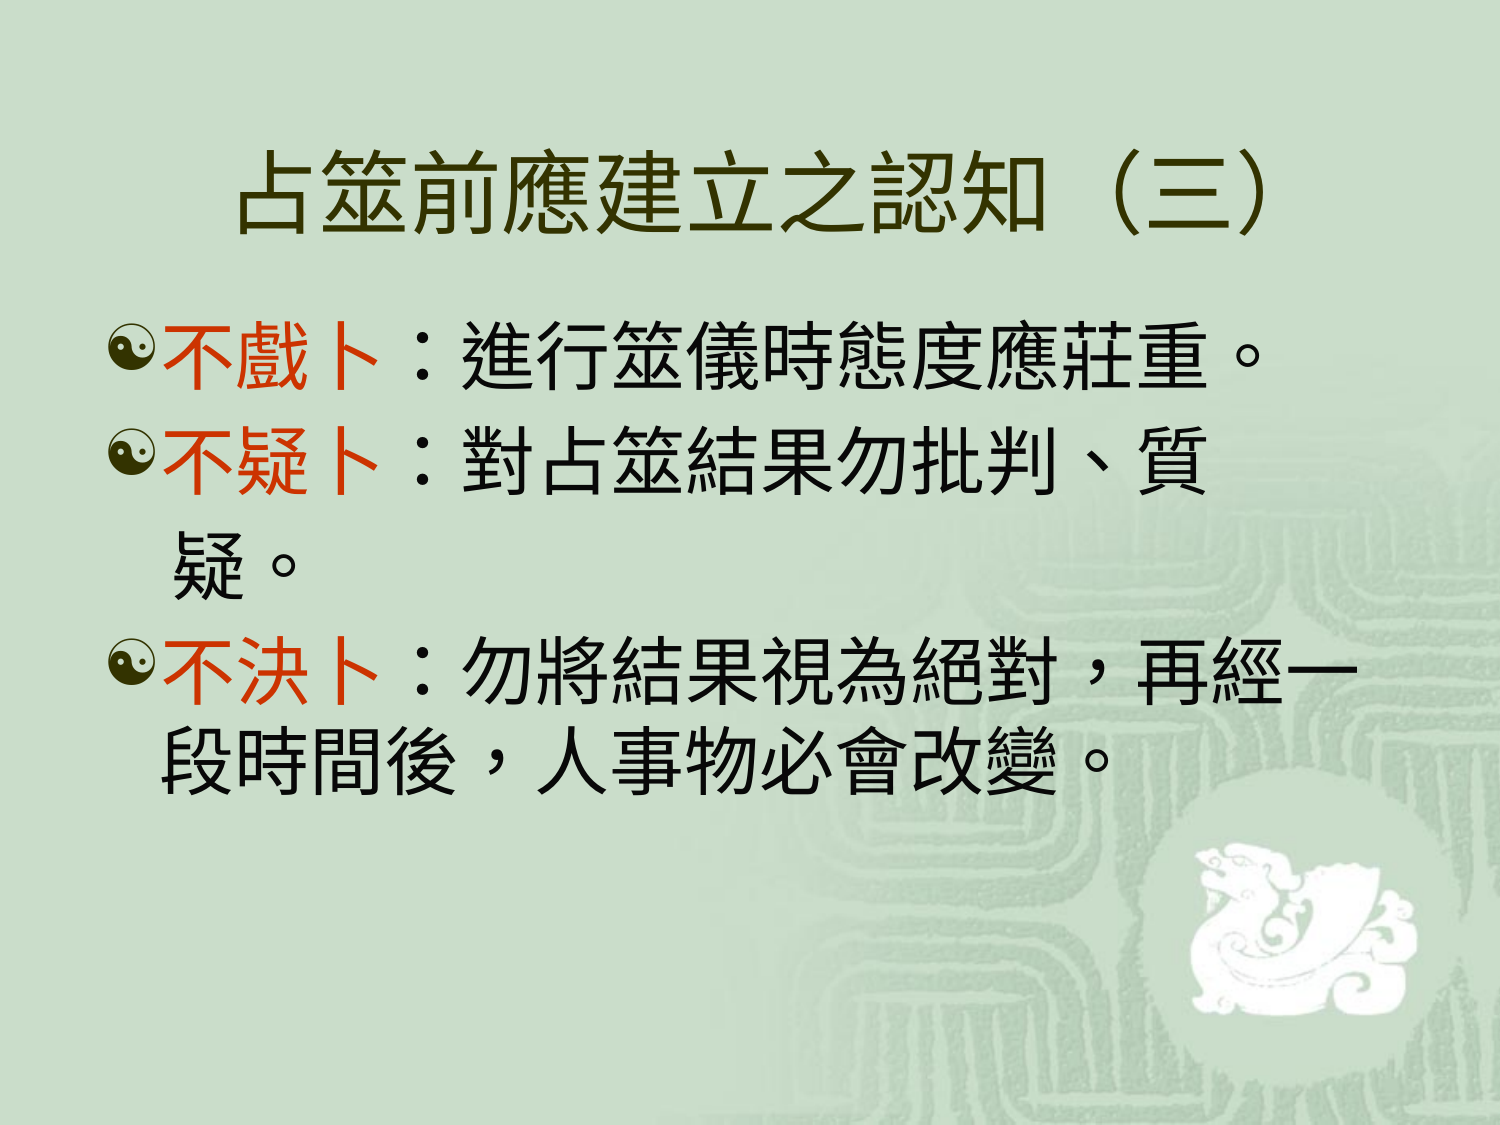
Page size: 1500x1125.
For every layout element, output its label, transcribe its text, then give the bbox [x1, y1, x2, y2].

title 占筮前應建立之認知（三） [76, 148, 1478, 233]
list 不戲卜：進行筮儀時態度應莊重。 不疑卜：對占筮結果勿批判、質 疑。 不決卜：勿將結果視為絕對，再經一段時間後，人事物必會改變。 [88, 302, 1447, 633]
picture [0, 0, 1500, 1125]
